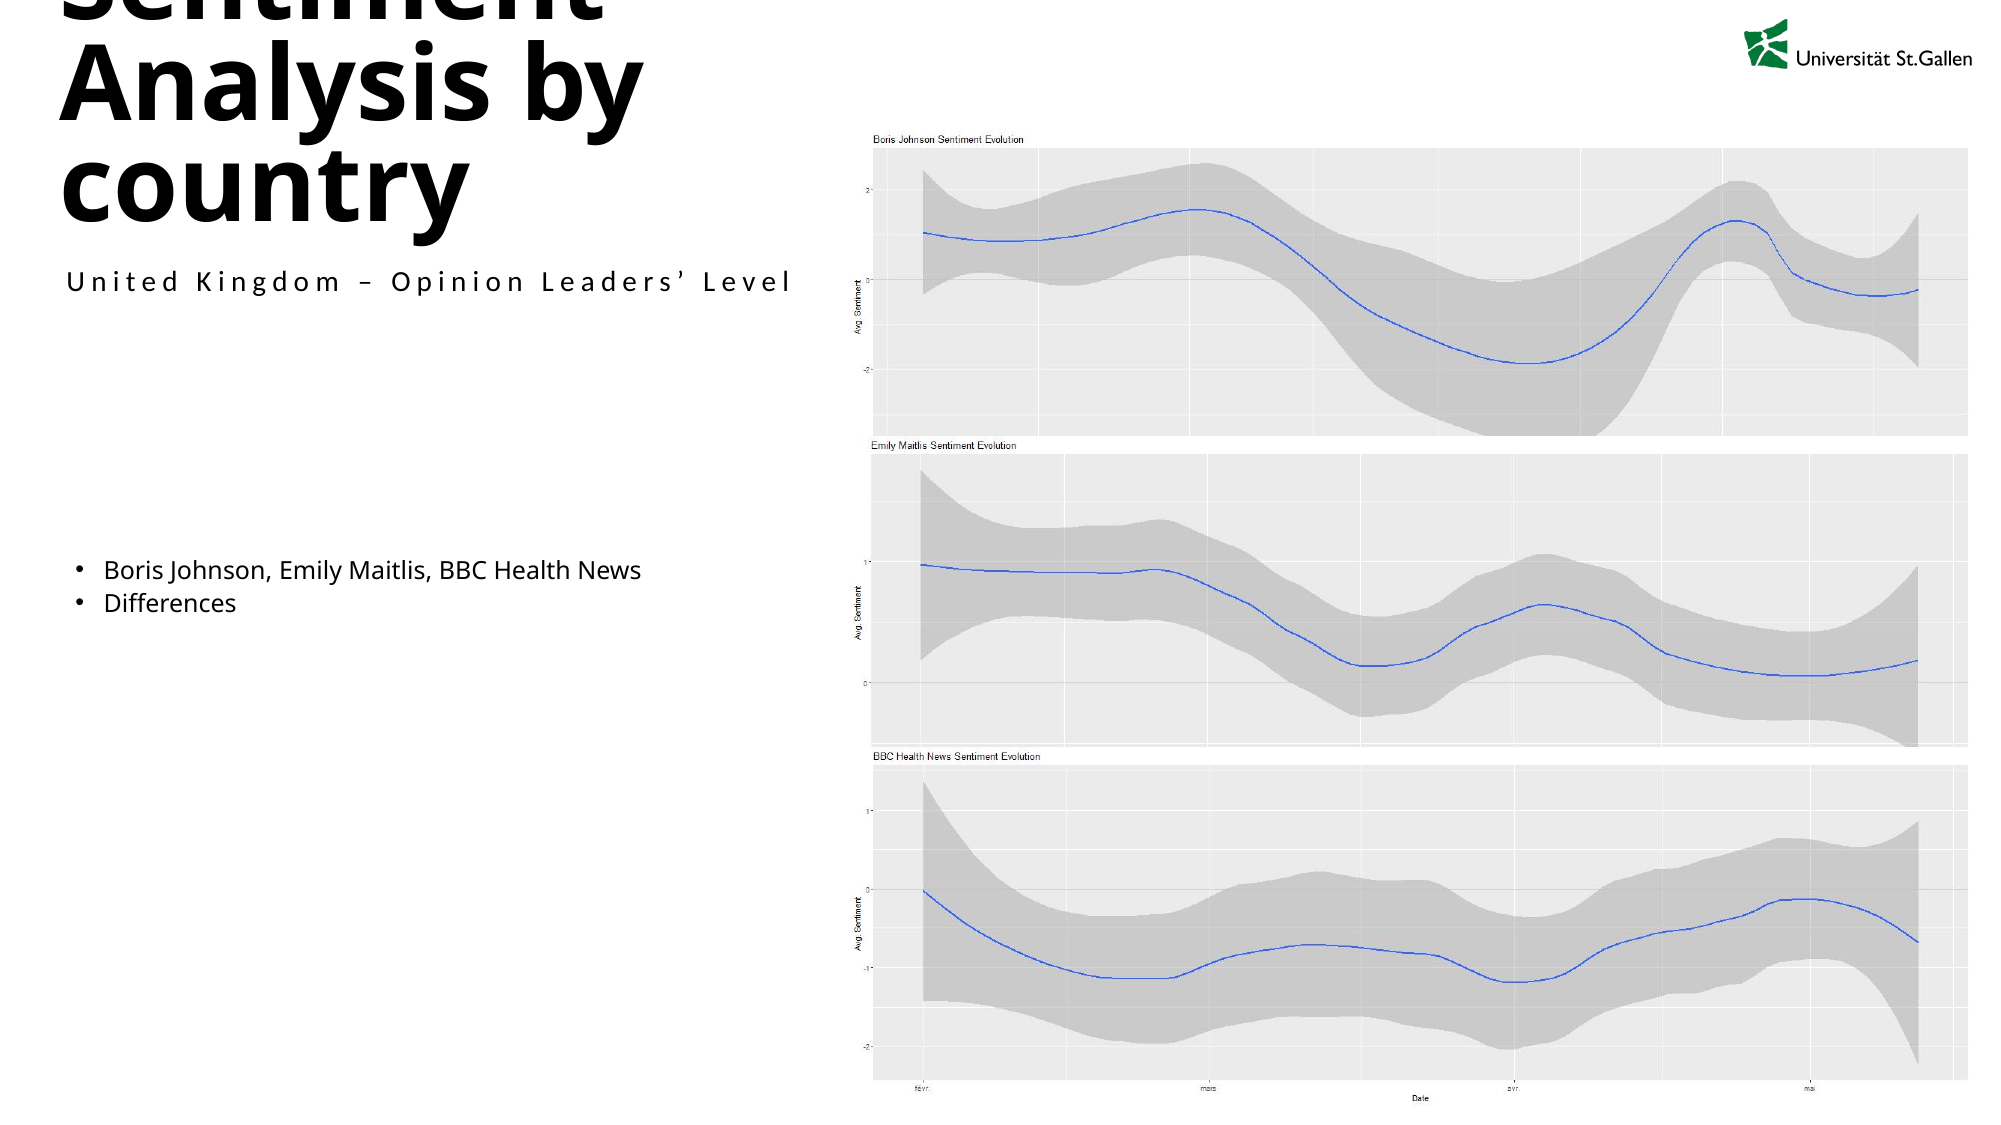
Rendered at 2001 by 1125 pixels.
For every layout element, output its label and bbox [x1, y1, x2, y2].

picture [849, 130, 1972, 1106]
text_box [59, 34, 985, 616]
picture [1744, 18, 1972, 69]
